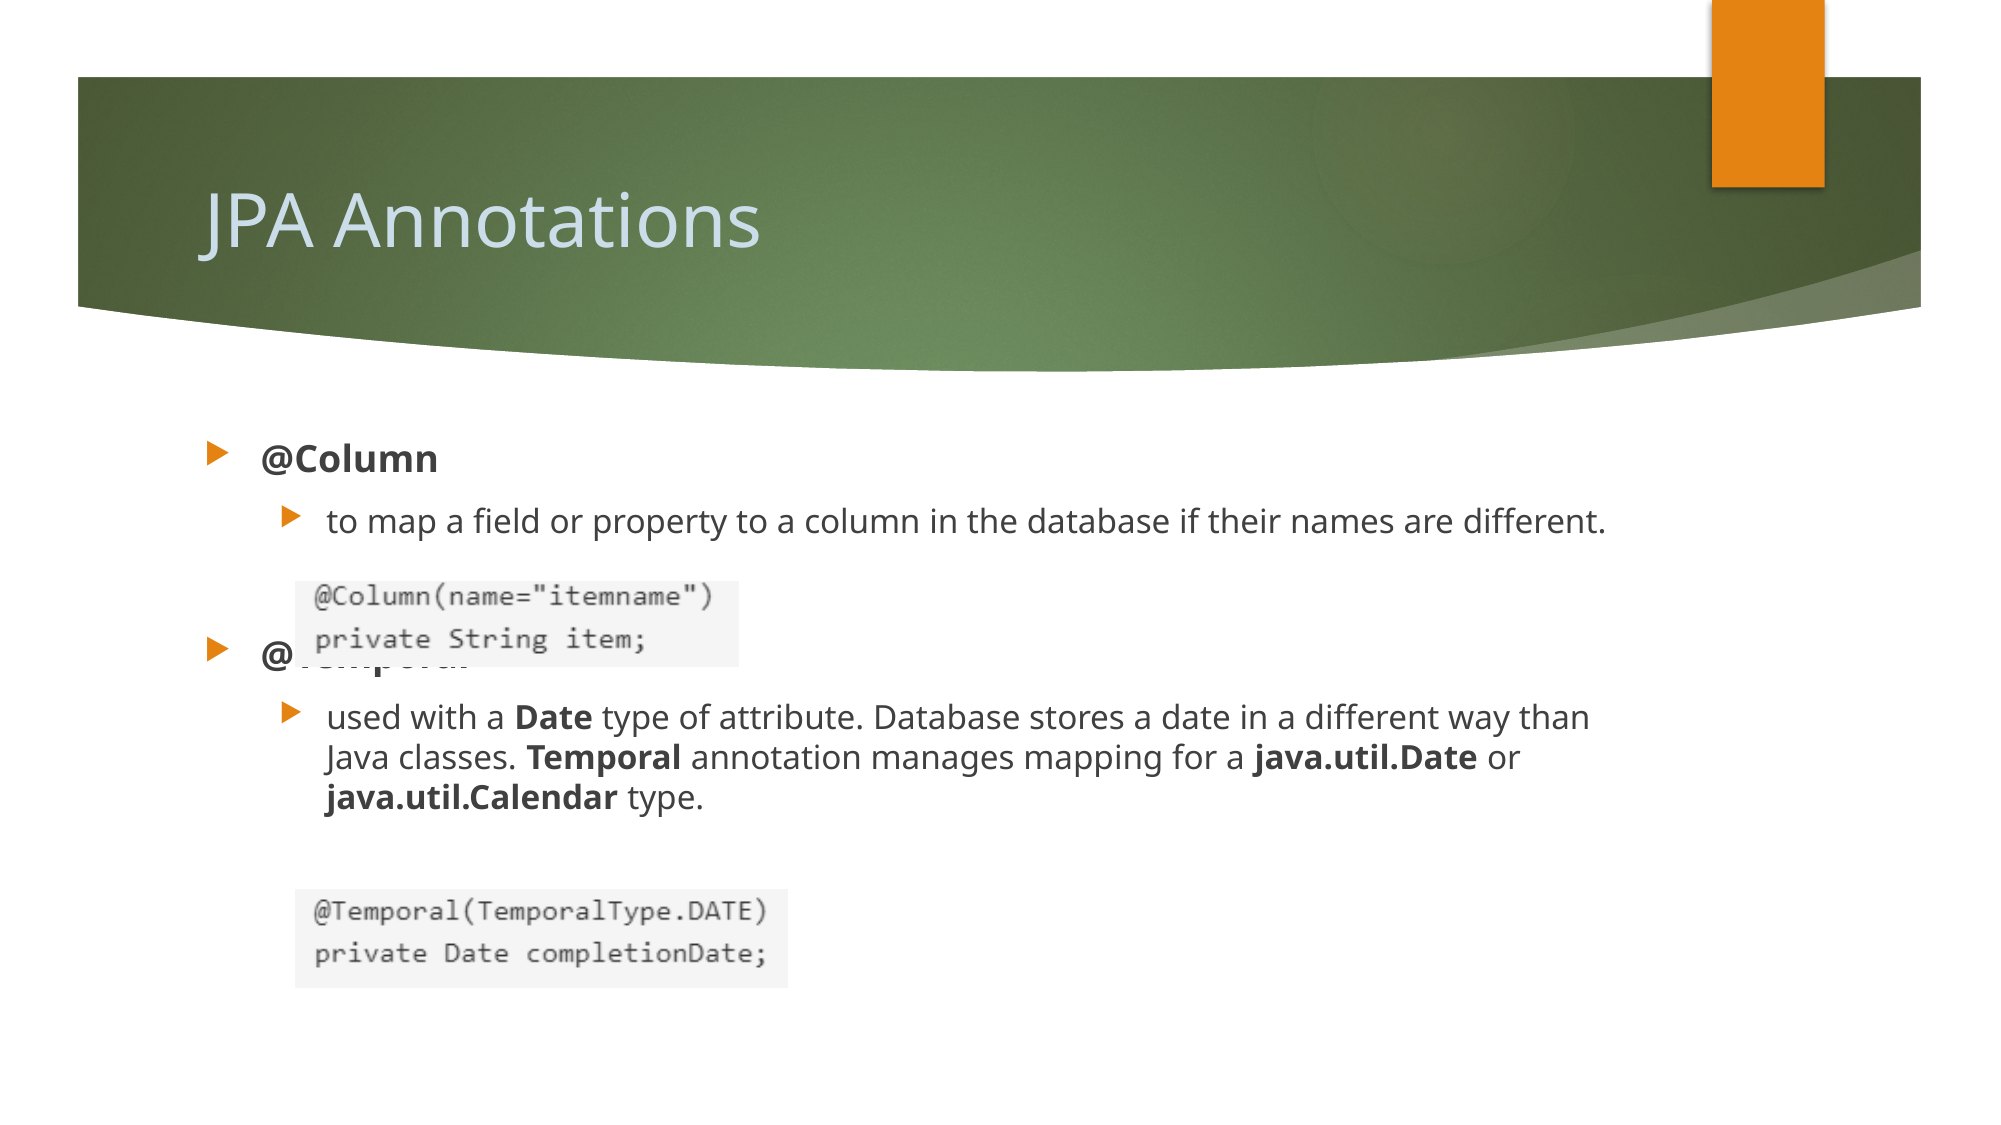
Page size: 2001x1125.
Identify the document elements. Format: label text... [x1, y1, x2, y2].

list @Column to map a field or property to a column in the database if their names are different. @Temporal used with a Date type of attribute. Database stores a date in a different way than Java classes. Temporal annotation manages mapping for a java.util.Date or java.util.Calendar type. [189, 427, 1638, 988]
picture [295, 580, 739, 667]
picture [295, 889, 789, 988]
title JPA Annotations [189, 159, 1627, 276]
